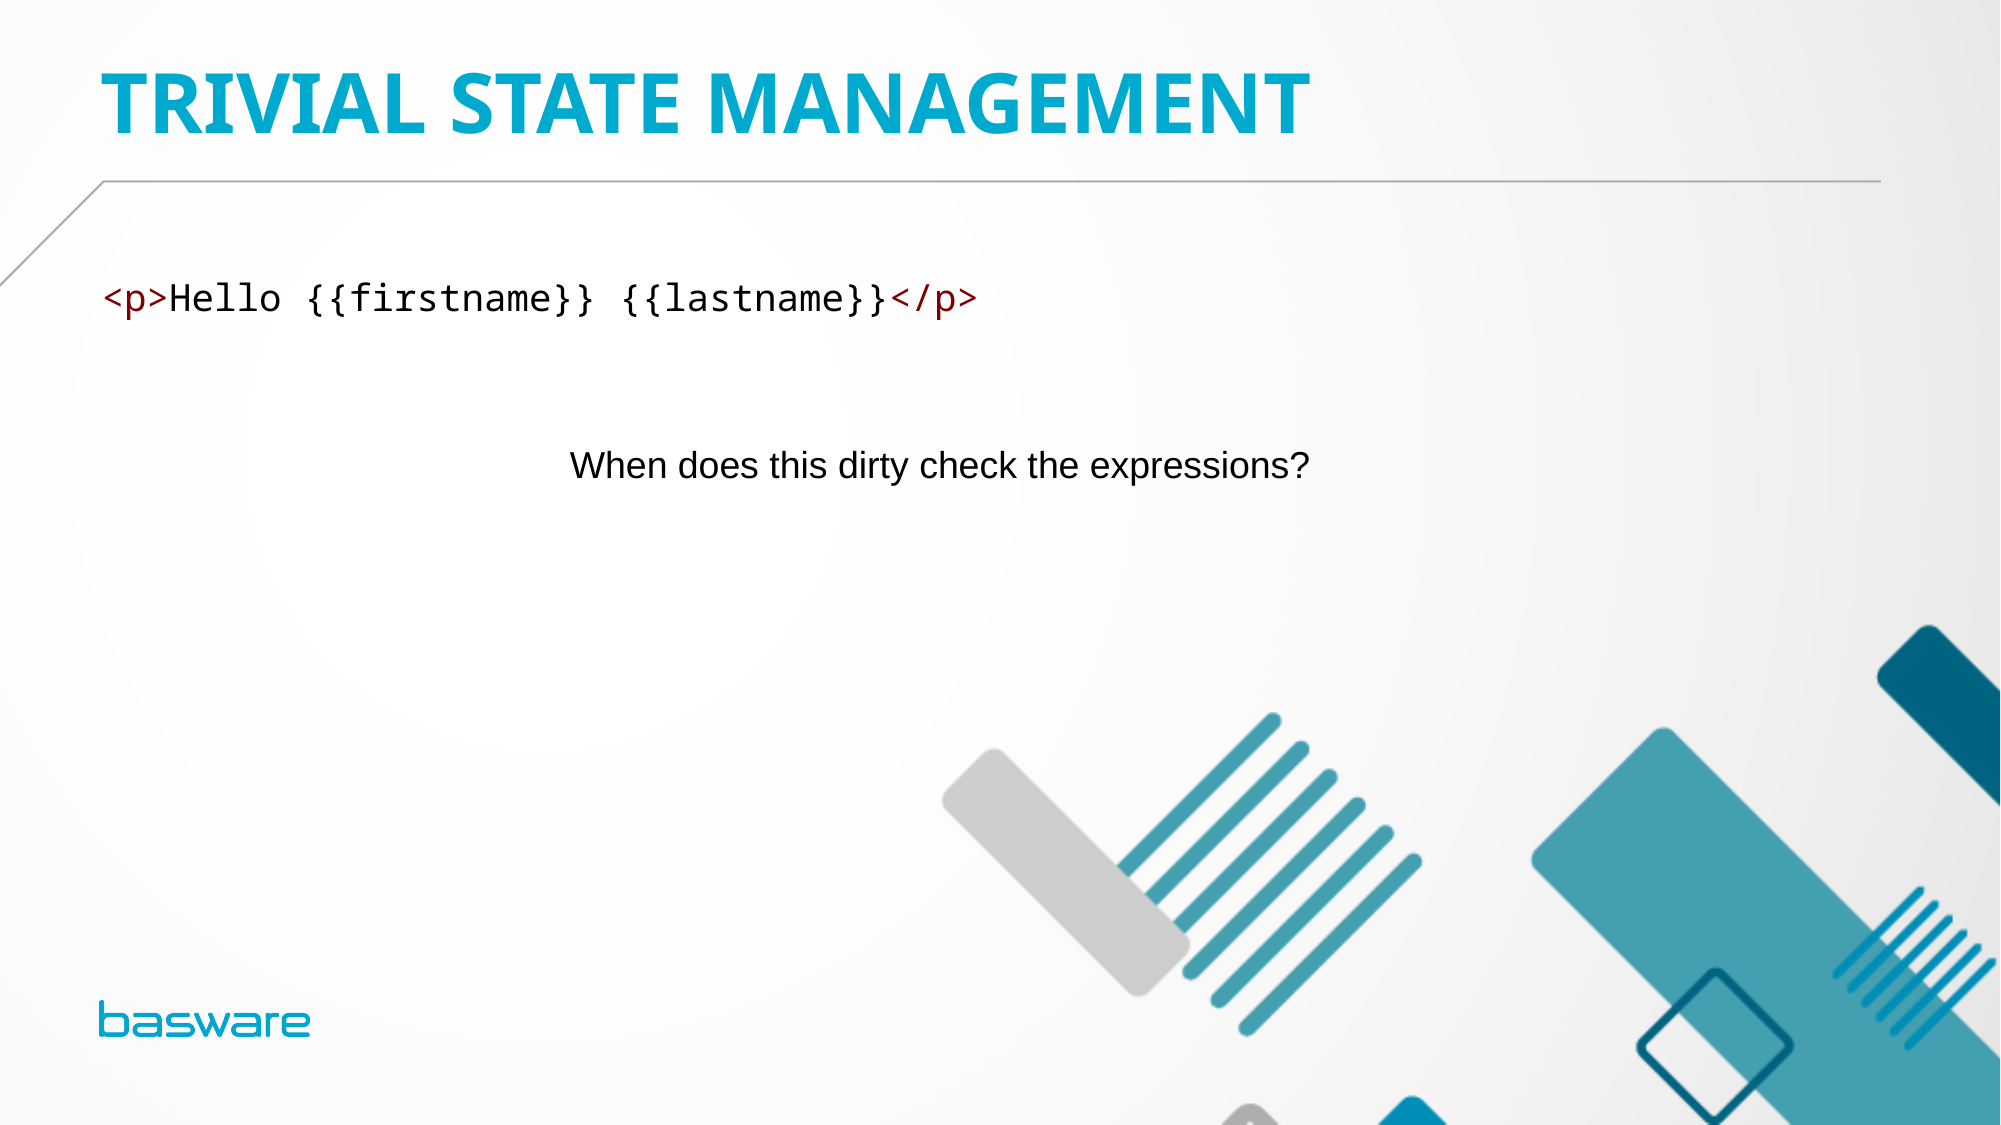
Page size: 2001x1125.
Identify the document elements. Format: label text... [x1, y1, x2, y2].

picture [0, 0, 2001, 1125]
text_box When does this dirty check the expressions? [555, 433, 1326, 494]
text_box <p>Hello {{firstname}} {{lastname}}</p> [86, 263, 994, 372]
list Trivial state management [85, 53, 1880, 143]
picture [1645, 977, 1785, 1116]
